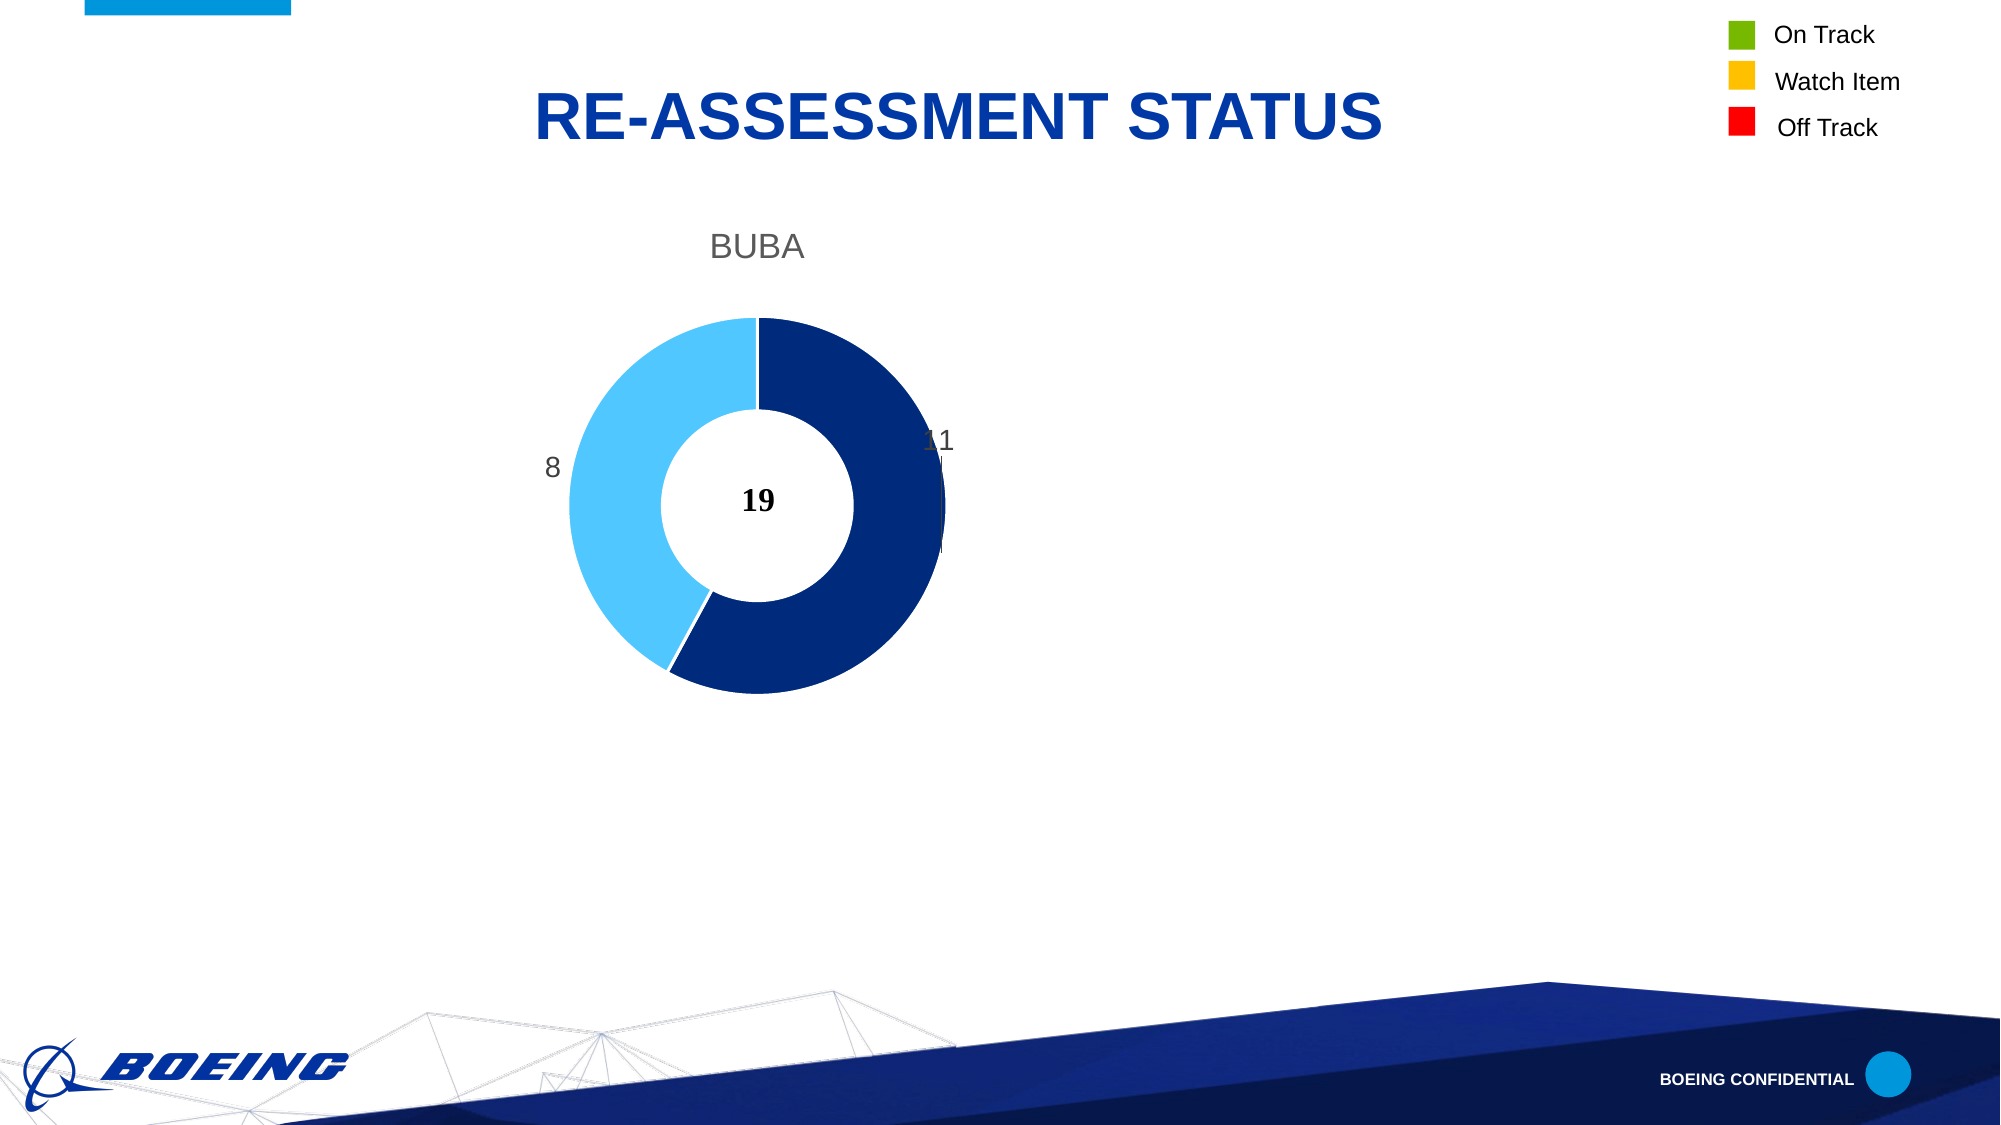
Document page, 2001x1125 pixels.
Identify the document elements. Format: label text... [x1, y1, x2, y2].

text_box [1728, 20, 1756, 50]
text_box [1728, 60, 1756, 90]
text_box Watch Item [1774, 65, 1925, 109]
title RE-AssessMENT STATUS [84, 40, 1914, 153]
chart [28, 194, 1001, 801]
text_box [1728, 106, 1756, 136]
text_box Off Track [1777, 111, 1842, 155]
text_box On Track [1773, 18, 1924, 62]
picture [0, 981, 2000, 1125]
